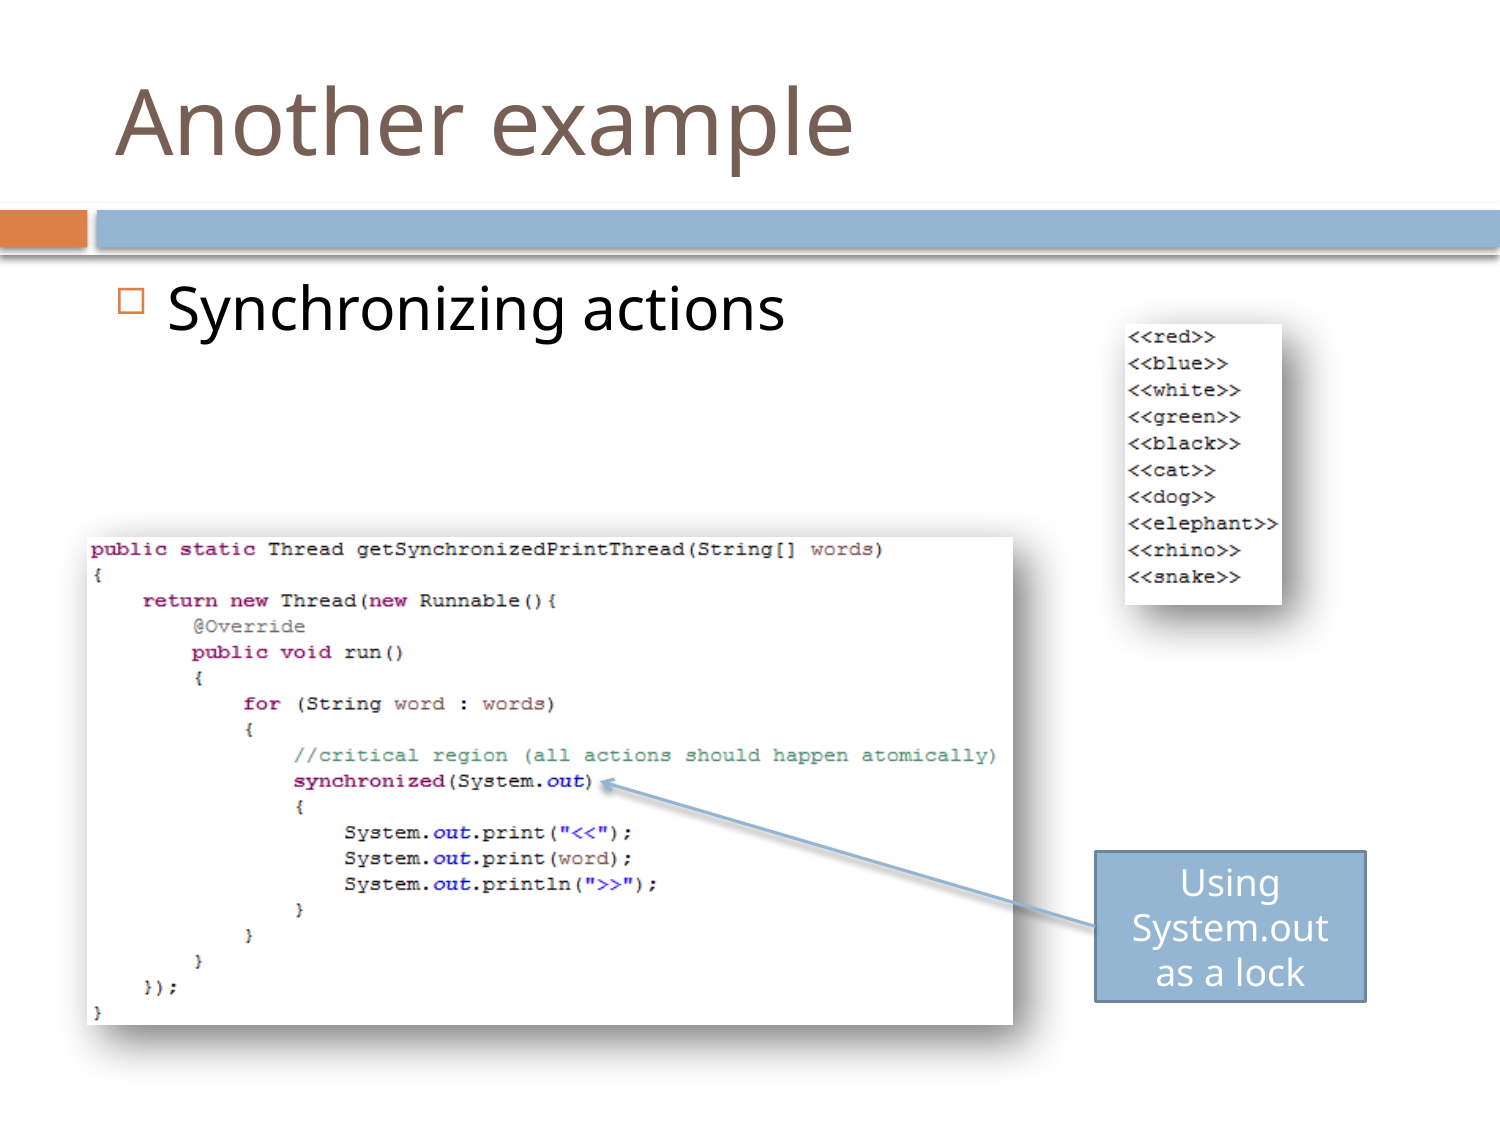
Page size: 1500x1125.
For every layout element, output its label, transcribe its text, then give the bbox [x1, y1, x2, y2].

picture [87, 537, 1013, 1026]
list Synchronizing actions [100, 262, 1438, 1000]
text_box Using System.out as a lock [1094, 850, 1367, 1003]
picture [1124, 324, 1282, 605]
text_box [599, 780, 1096, 928]
title Another example [100, 37, 1438, 200]
